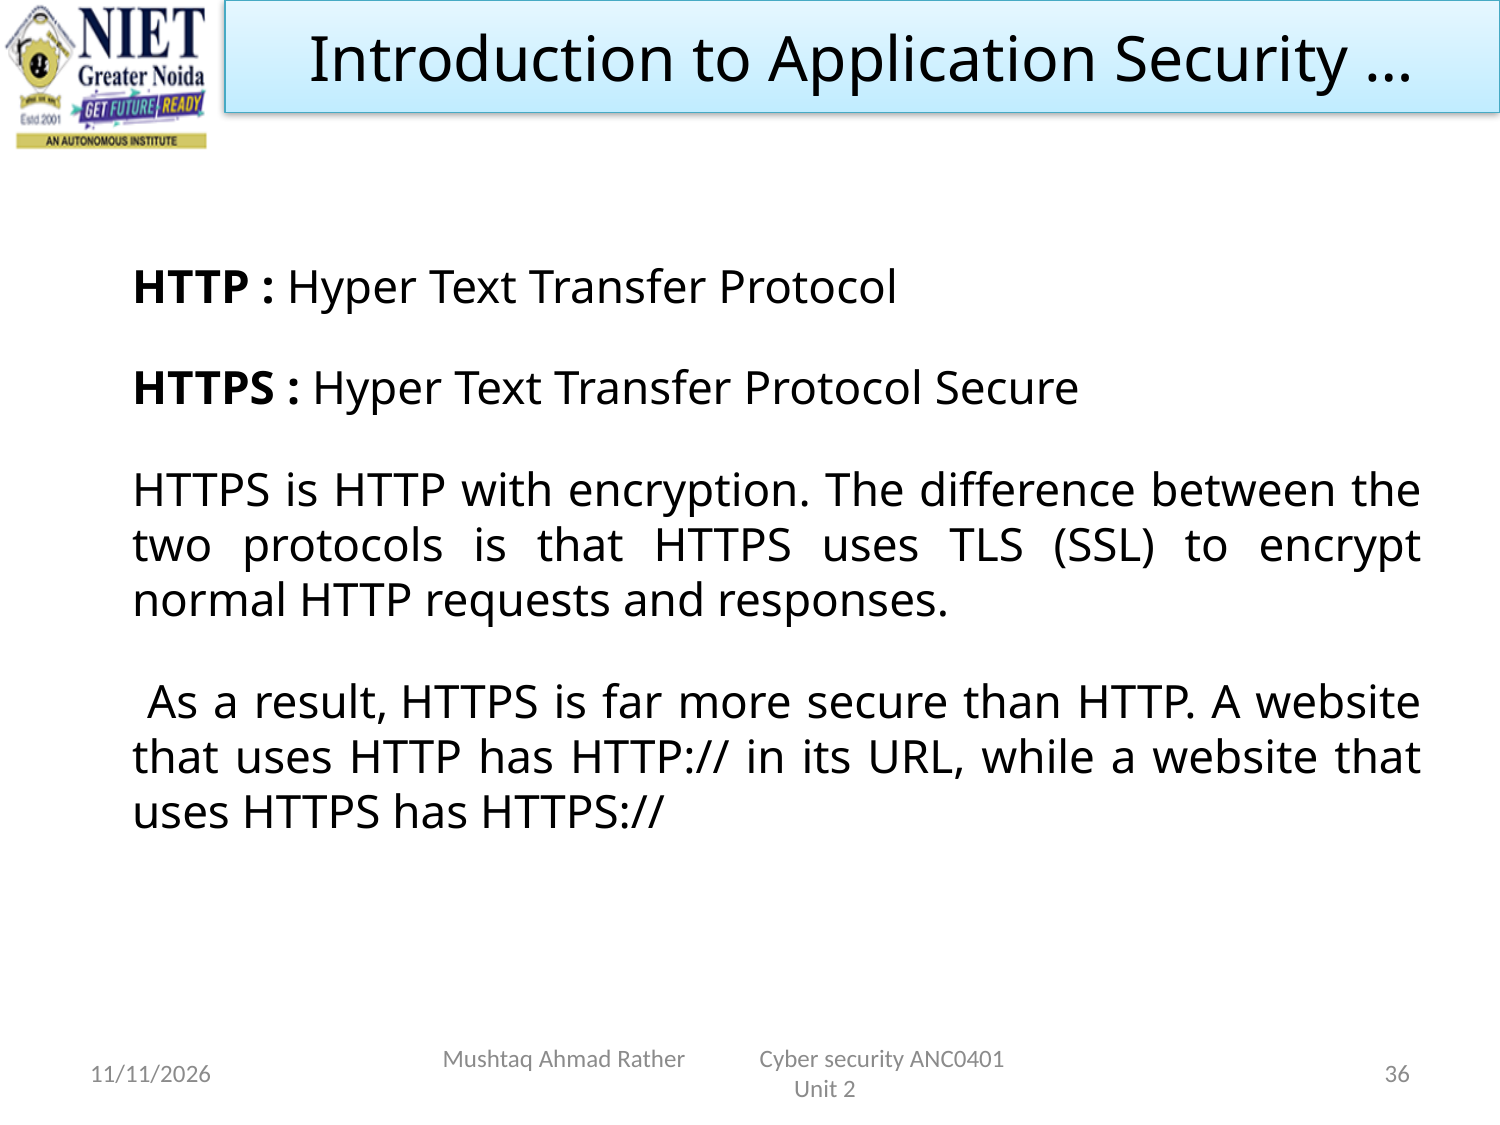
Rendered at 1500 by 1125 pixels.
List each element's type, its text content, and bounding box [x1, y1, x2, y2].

footer Mushtaq Ahmad Rather Cyber security ANC0401 Unit 2 [412, 1042, 1074, 1103]
picture [0, 0, 238, 154]
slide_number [75, 1042, 412, 1103]
list HTTP : Hyper Text Transfer Protocol HTTPS : Hyper Text Transfer Protocol Secure HTTPS is HTTP with encryption. The difference between the two protocols is that HTTPS uses TLS (SSL) to encrypt normal HTTP requests and responses. As a result, HTTPS is far more secure than HTTP. A website that uses HTTP has HTTP:// in its URL, while a website that uses HTTPS has HTTPS:// [117, 249, 1438, 997]
slide_number 36 [1074, 1042, 1425, 1103]
text_box Introduction to Application Security … [238, 0, 1500, 113]
